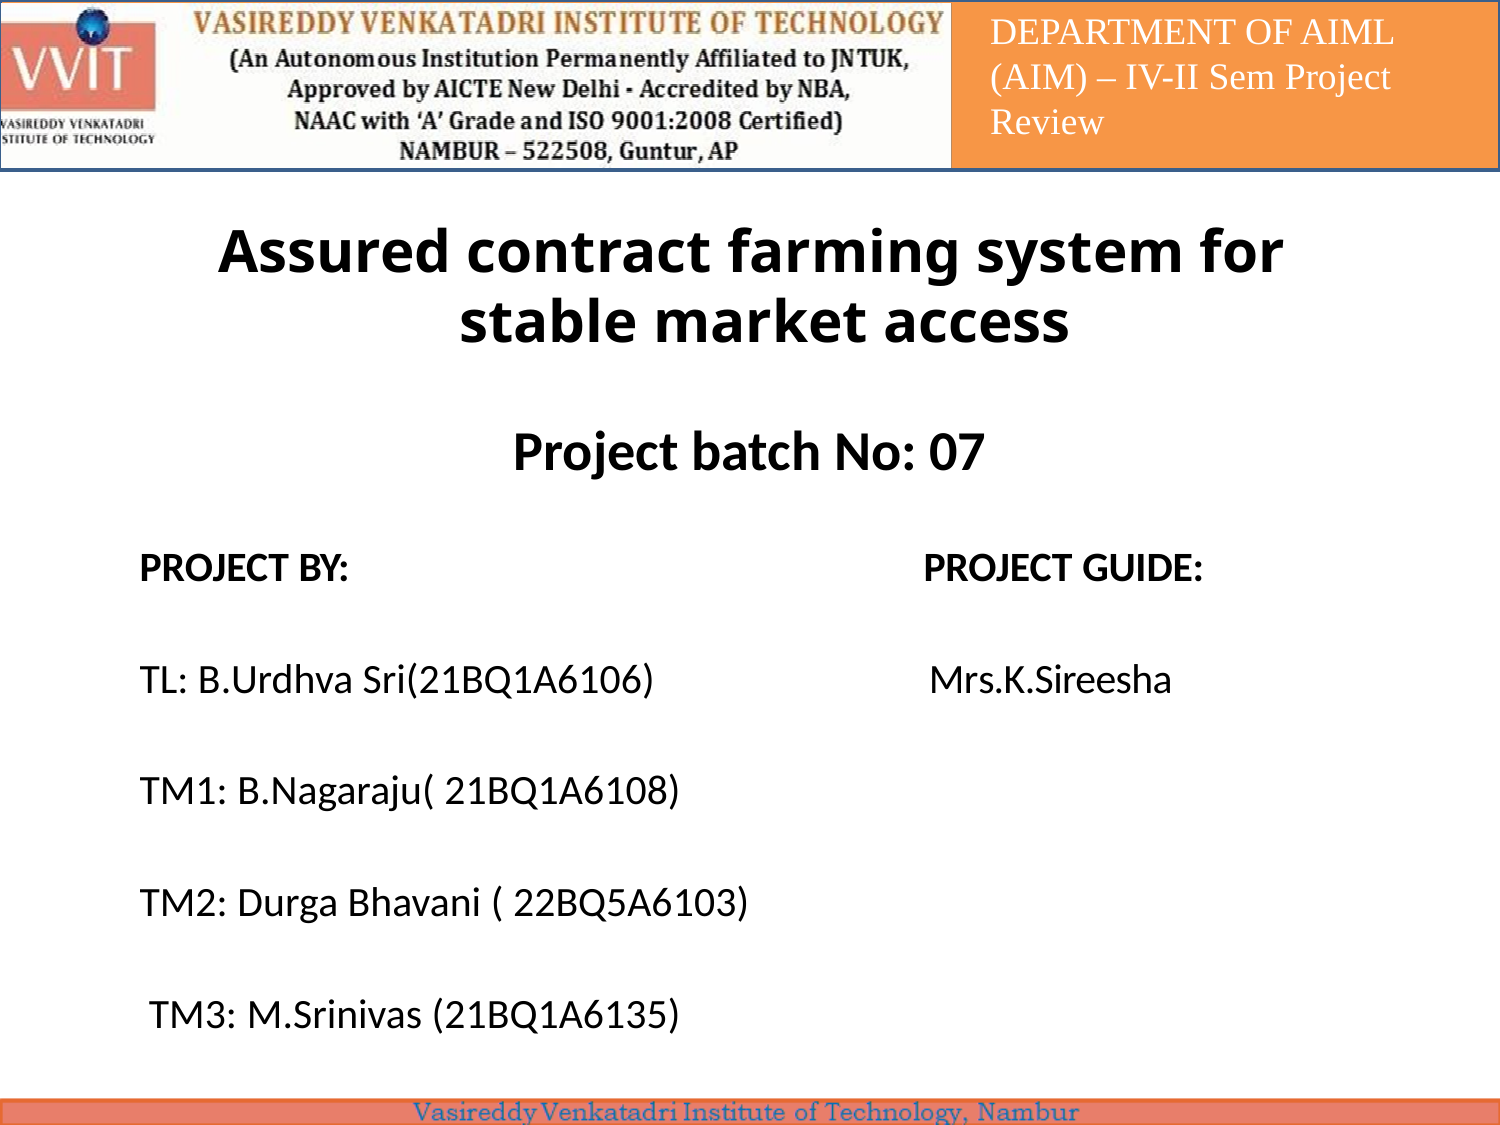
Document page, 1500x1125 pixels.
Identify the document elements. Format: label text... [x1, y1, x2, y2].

text_box [949, 0, 1500, 172]
text_box Project batch No: 07 PROJECT BY: PROJECT GUIDE: TL: B.Urdhva Sri(21BQ1A6106) Mrs.K.Sireesha TM1: B.Nagaraju( 21BQ1A6108) TM2: Durga Bhavani ( 22BQ5A6103) TM3: M.Srinivas (21BQ1A6135) [137, 412, 1388, 1037]
text_box DEPARTMENT OF AIML (AIM) – IV-II Sem Project Review [975, 0, 1476, 149]
title Assured contract farming system for stable market access [150, 212, 1338, 403]
picture [0, 172, 1500, 1125]
picture [0, 2, 952, 170]
